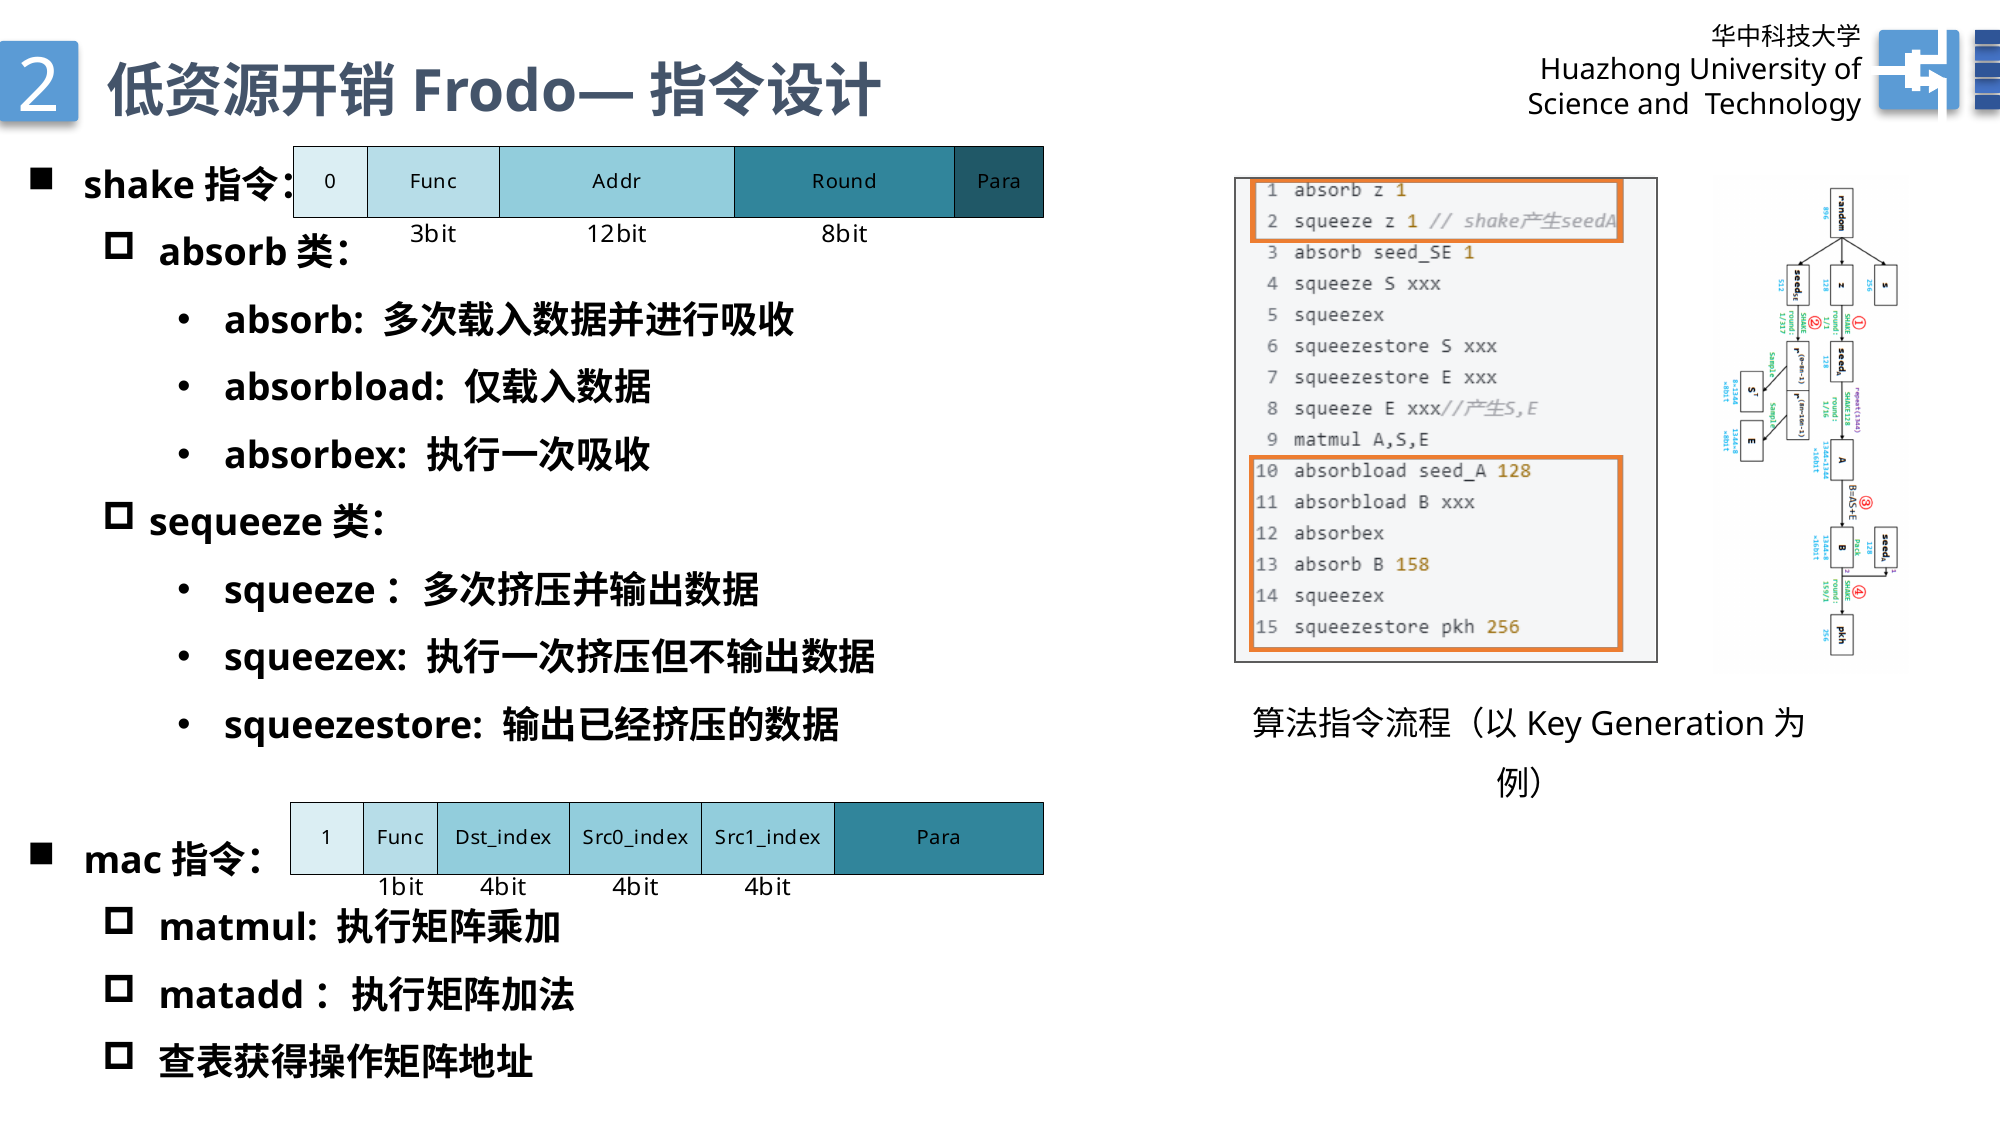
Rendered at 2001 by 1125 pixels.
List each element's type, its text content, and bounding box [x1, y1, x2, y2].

text_box 2 [0, 39, 80, 123]
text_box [238, 799, 1045, 910]
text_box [1234, 175, 1657, 663]
text_box shake指令： absorb类： absorb: 多次载入数据并进行吸收 absorbload: 仅载入数据 absorbex: 执行一次吸收 sequeeze类： squeeze：多次挤压并输出数据 squeezex: 执行一次挤压但不输出数据 squeezestore: 输出已经挤压的数据 mac指令： matmul: 执行矩阵乘加 matadd：执行矩阵加法 查表获得操作矩阵地址 [12, 130, 1000, 1091]
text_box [271, 142, 1045, 257]
text_box 算法指令流程（以Key Generation为例） [1207, 674, 1852, 810]
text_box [1017, 12, 2000, 129]
text_box 低资源开销Frodo—指令设计 [91, 45, 1231, 131]
picture [1561, 176, 2000, 673]
